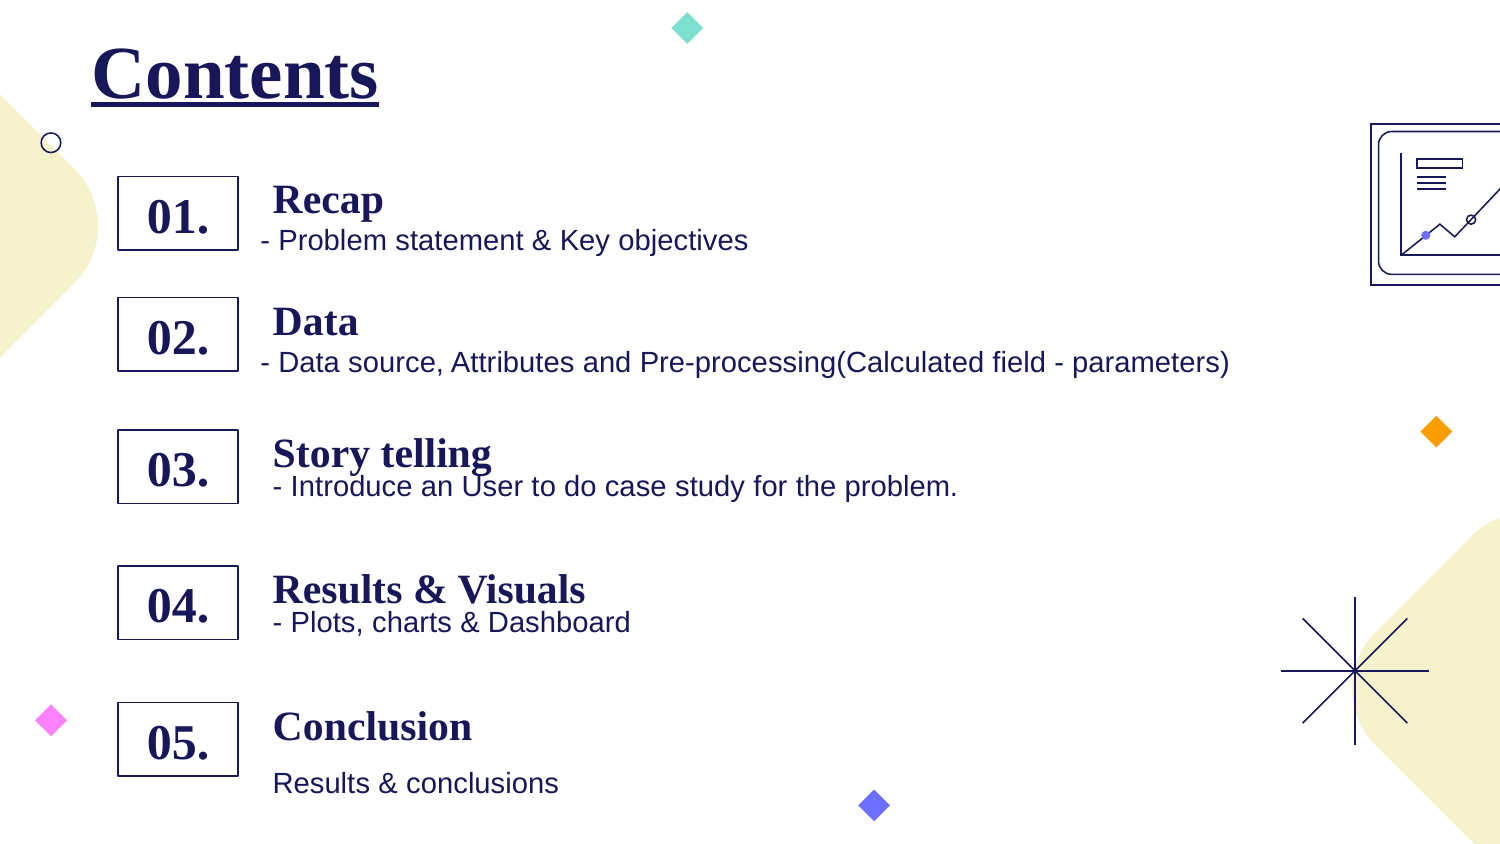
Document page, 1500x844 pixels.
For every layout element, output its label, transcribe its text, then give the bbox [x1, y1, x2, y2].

title 02. [117, 297, 239, 372]
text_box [1370, 123, 1500, 286]
title 04. [117, 565, 239, 640]
subtitle Story telling [257, 417, 1279, 491]
title Contents [76, 8, 1341, 103]
subtitle Results & conclusions [257, 764, 1049, 811]
title 05. [117, 702, 239, 777]
subtitle - Data source, Attributes and Pre-processing(Calculated field - parameters) [245, 323, 1253, 390]
subtitle Conclusion [257, 689, 1279, 764]
subtitle - Problem statement & Key objectives [245, 201, 1284, 268]
subtitle Results & Visuals [257, 553, 1279, 628]
subtitle - Plots, charts & Dashboard [257, 628, 1072, 650]
subtitle Data [257, 284, 1279, 359]
title 03. [117, 429, 239, 504]
subtitle - Introduce an User to do case study for the problem. [257, 491, 1049, 514]
subtitle Recap [257, 163, 1279, 238]
title 01. [117, 176, 239, 251]
